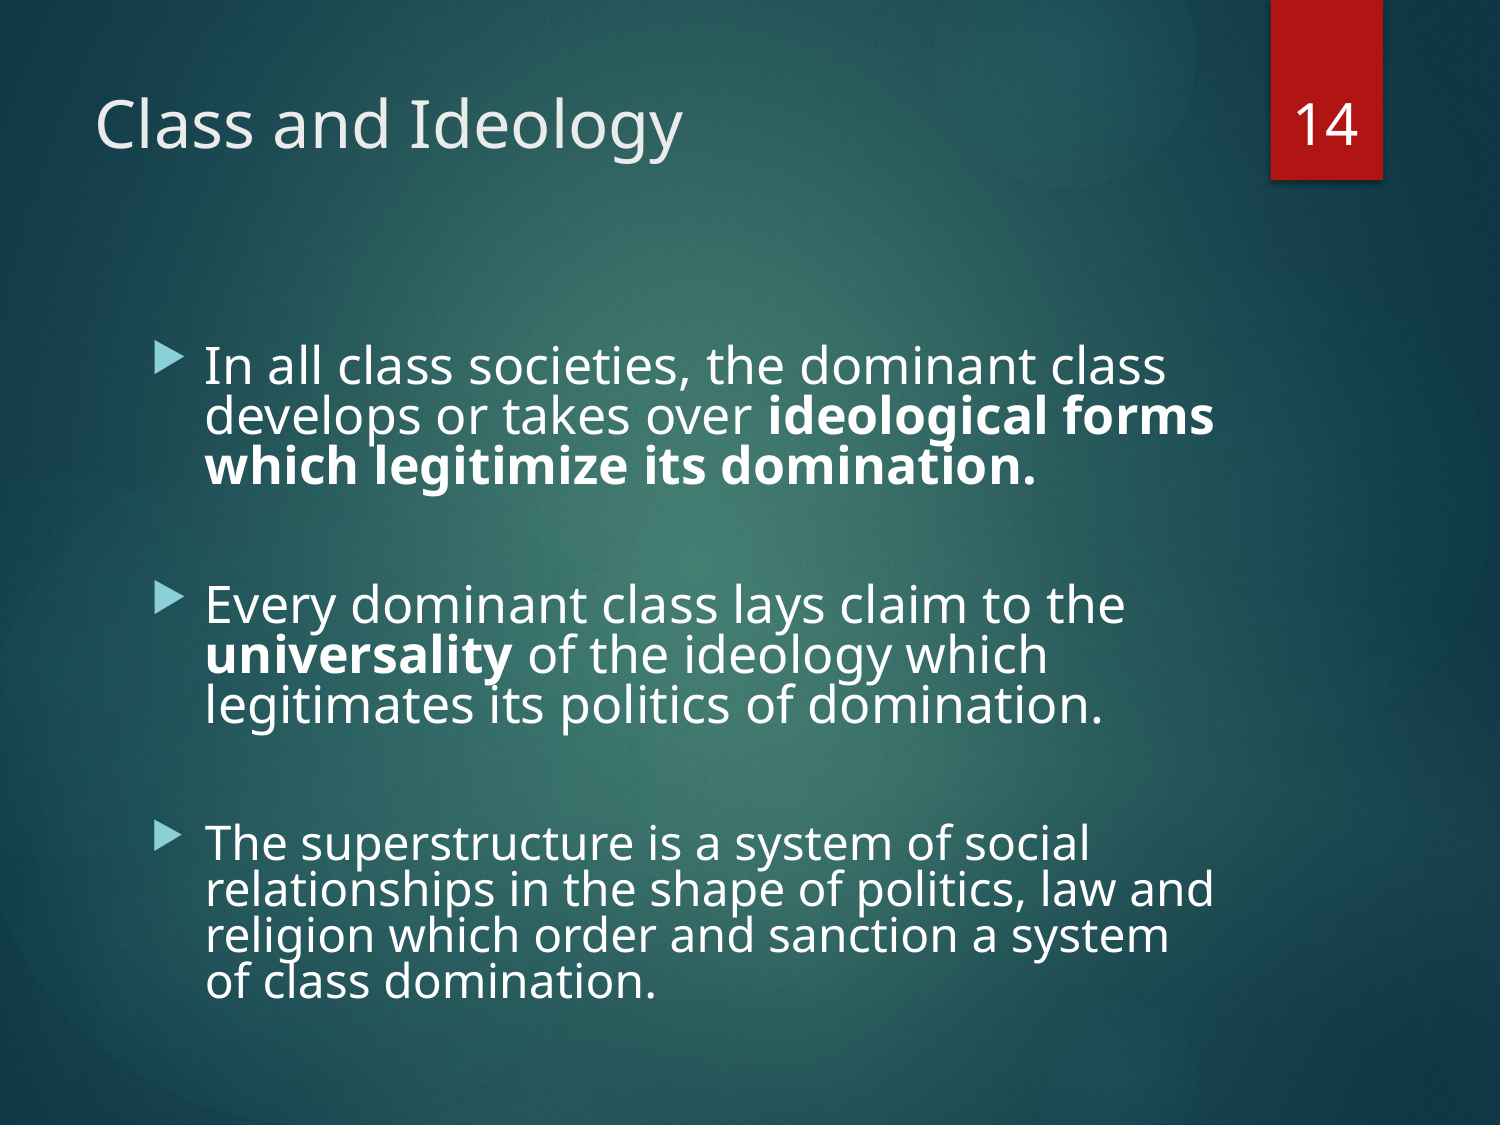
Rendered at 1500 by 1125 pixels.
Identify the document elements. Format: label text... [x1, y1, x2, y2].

slide_number 14 [1273, 48, 1378, 175]
list In all class societies, the dominant class develops or takes over ideological forms which legitimize its domination. Every dominant class lays claim to the universality of the ideology which legitimates its politics of domination. The superstructure is a system of social relationships in the shape of politics, law and religion which order and sanction a system of class domination. [135, 336, 1237, 1025]
title Class and Ideology [79, 74, 1237, 304]
